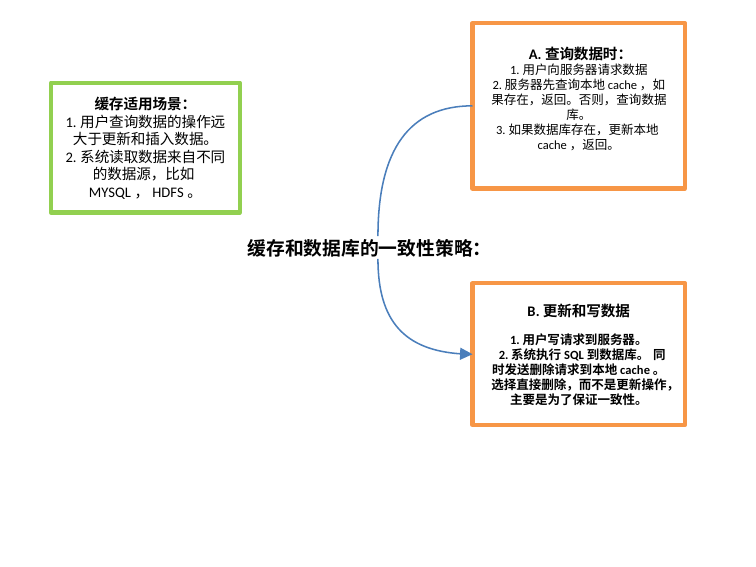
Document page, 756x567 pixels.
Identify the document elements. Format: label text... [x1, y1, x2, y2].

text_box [377, 259, 474, 355]
text_box A.查询数据时： 1.用户向服务器请求数据 2.服务器先查询本地cache，如果存在，返回。否则，查询数据库。 3.如果数据库存在，更新本地cache，返回。 [470, 21, 687, 191]
text_box 缓存适用场景： 1.用户查询数据的操作远大于更新和插入数据。 2.系统读取数据来自不同的数据源，比如MYSQL，HDFS。 [49, 81, 242, 215]
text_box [359, 123, 491, 219]
title 缓存和数据库的一致性策略： [247, 236, 509, 259]
text_box B.更新和写数据 1.用户写请求到服务器。 2.系统执行SQL到数据库。 同时发送删除请求到本地cache。选择直接删除，而不是更新操作，主要是为了保证一致性。 [470, 281, 687, 427]
